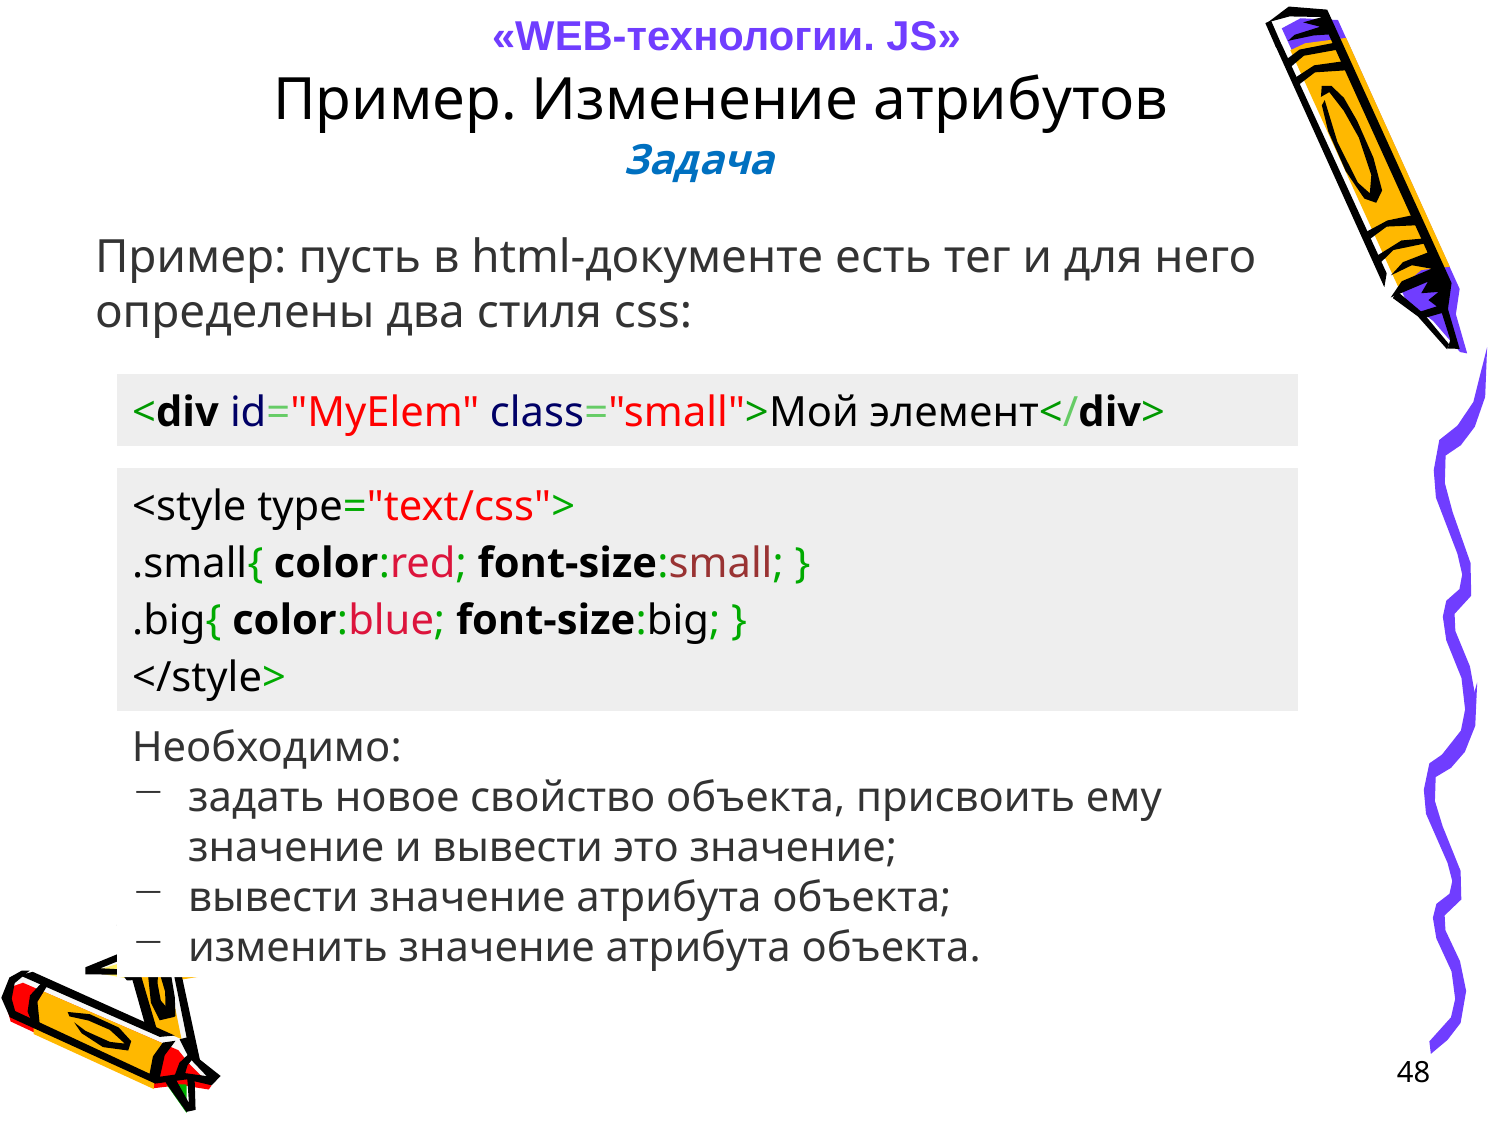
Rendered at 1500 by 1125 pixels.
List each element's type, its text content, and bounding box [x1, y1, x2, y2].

text_box Задача [608, 125, 788, 190]
slide_number 48 [1355, 1046, 1446, 1108]
title Пример. Изменение атрибутов [142, 40, 1299, 153]
text_box «WEB-технологии. JS» [395, 0, 1069, 72]
text_box Необходимо: задать новое свойство объекта, присвоить ему значение и вывести это значение; вывести значение атрибута объекта; изменить значение атрибута объекта. [117, 712, 1299, 978]
table_header <style type="text/css"> .small{ color:red; font-size:small; } .big{ color:blue; font-size:big; } </style> [117, 468, 1298, 711]
text_box Пример: пусть в html-документе есть тег и для него определены два стиля css: [80, 218, 1401, 345]
table_header <div id="MyElem" class="small">Мой элемент</div> [117, 374, 1298, 446]
